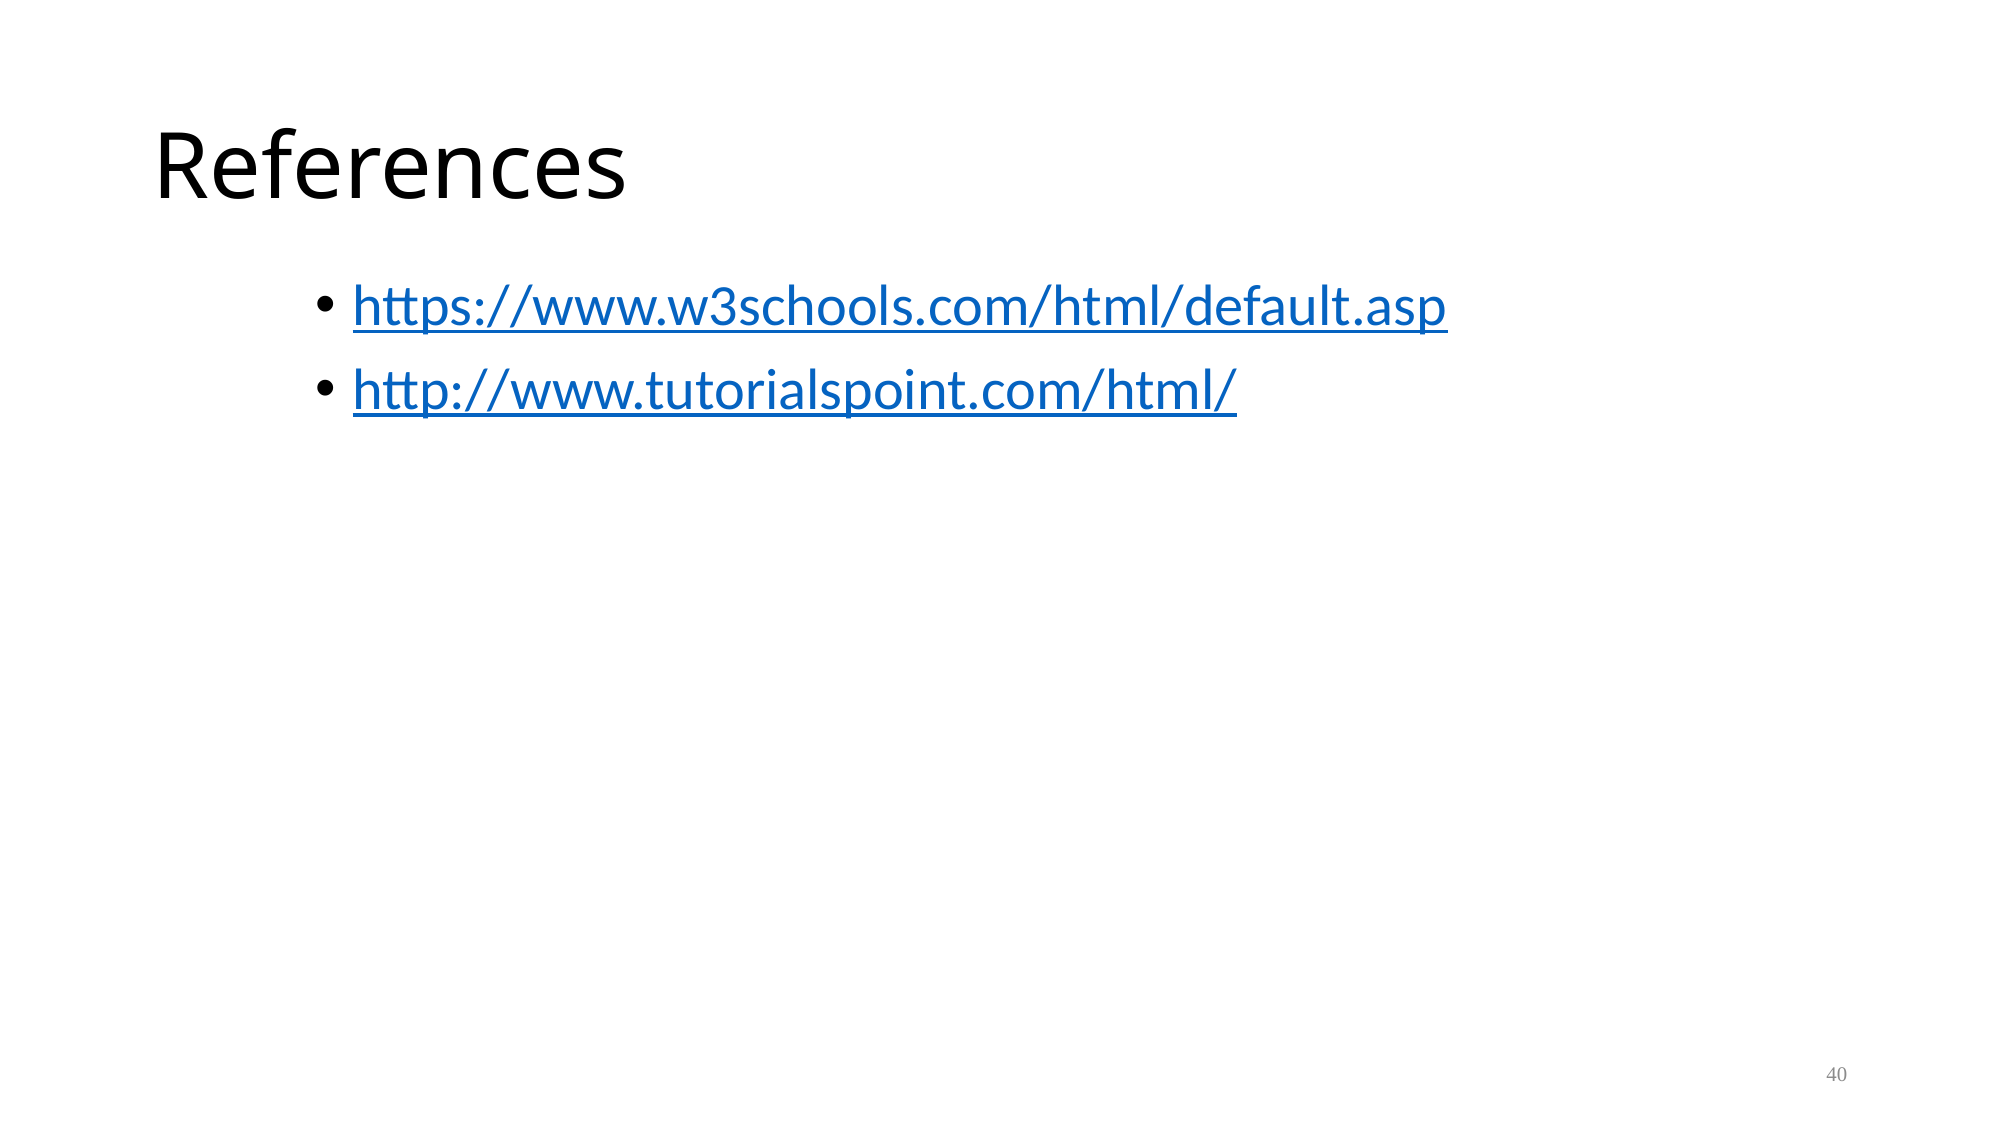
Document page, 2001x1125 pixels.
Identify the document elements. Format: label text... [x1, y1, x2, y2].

list https://www.w3schools.com/html/default.asp http://www.tutorialspoint.com/html/ [300, 278, 1725, 475]
title References [137, 59, 1863, 278]
slide_number 40 [1412, 1042, 1863, 1103]
